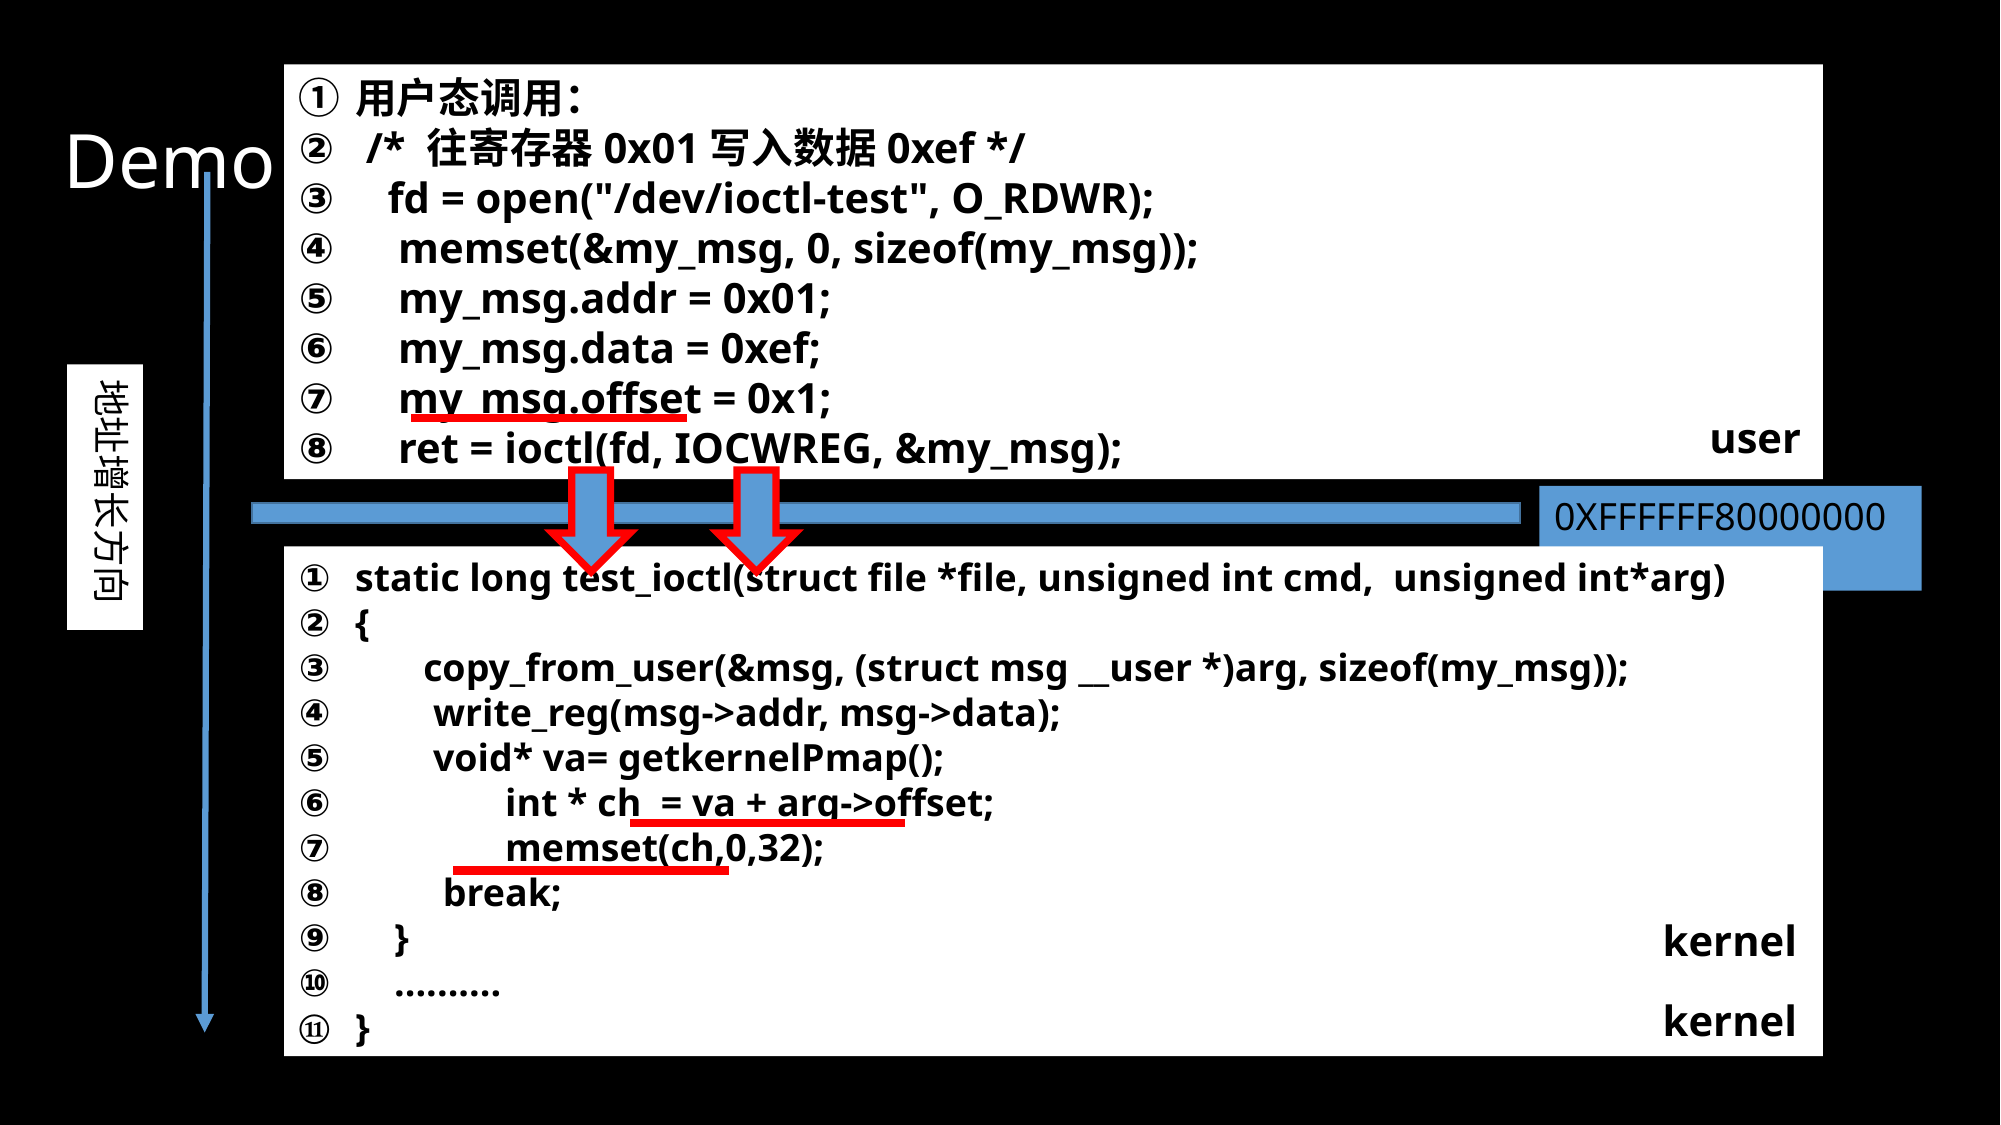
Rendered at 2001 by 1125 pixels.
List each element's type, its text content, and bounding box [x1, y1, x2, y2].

text_box 地址增长方向 [67, 364, 143, 630]
text_box 用户态调用： /* 往寄存器0x01写入数据0xef */ fd = open("/dev/ioctl-test", O_RDWR); memset(&my_msg, 0, sizeof(my_msg)); my_msg.addr = 0x01; my_msg.data = 0xef; my_msg.offset = 0x1; ret = ioctl(fd, IOCWREG, &my_msg); [284, 64, 1823, 480]
text_box static long test_ioctl(struct file *file, unsigned int cmd, unsigned int*arg) { copy_from_user(&msg, (struct msg __user *)arg, sizeof(my_msg)); write_reg(msg->addr, msg->data); void* va= getkernelPmap(); int * ch = va + arg->offset; memset(ch,0,32); break; } .......... } [284, 546, 1823, 1057]
text_box [906, 502, 1521, 524]
text_box kernel [1647, 907, 1814, 972]
text_box Demo [48, 106, 284, 211]
text_box kernel [1647, 987, 1814, 1053]
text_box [204, 171, 208, 1033]
text_box user [1694, 404, 1861, 470]
text_box 0XFFFFFF8000000000 [1539, 485, 1922, 591]
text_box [411, 418, 906, 871]
text_box [251, 502, 411, 524]
